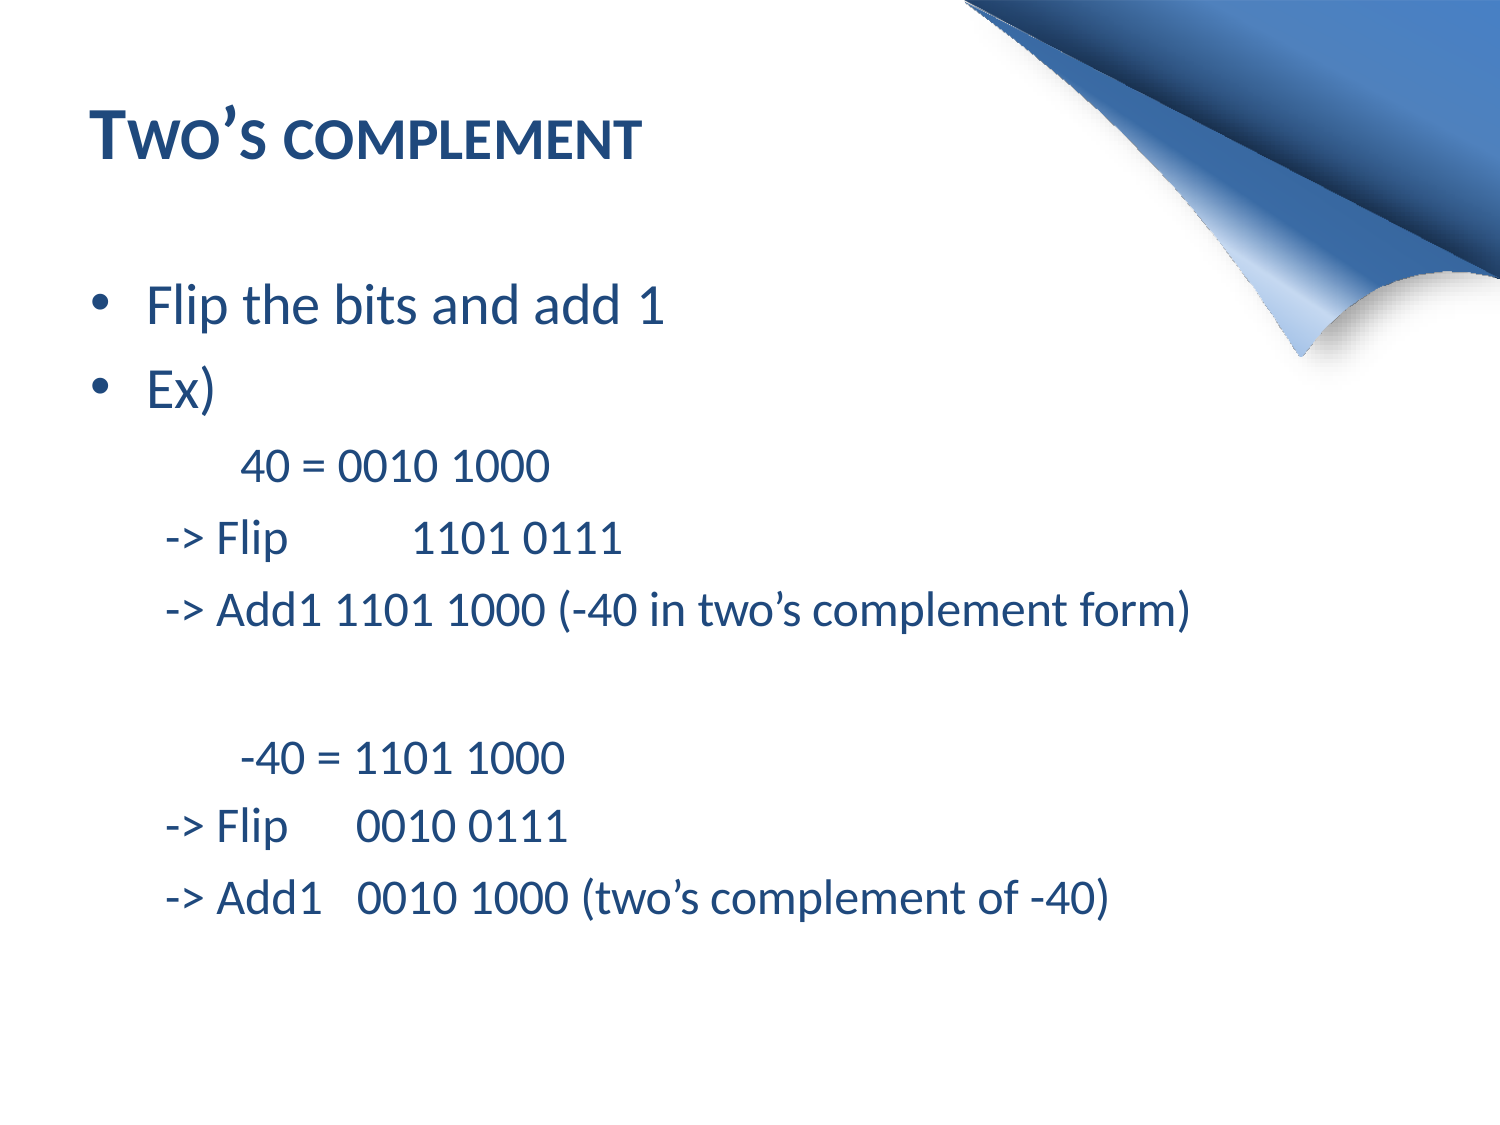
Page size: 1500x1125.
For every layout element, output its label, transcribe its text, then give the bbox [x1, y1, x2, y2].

text_box 0010 0111 0010 1000 (two’s complement of -40) [353, 792, 1119, 925]
text_box Flip the bits and add 1 Ex) 40 = 0010 1000 -> Flip 1101 0111 -> Add1 1101 1000 (-40 in two’s complement form) -40 = 1101 1000 [87, 266, 1203, 785]
picture [939, 0, 1500, 408]
text_box -> Flip -> Add1 [162, 792, 326, 925]
title TWO’S COMPLEMENT [71, 84, 1429, 273]
